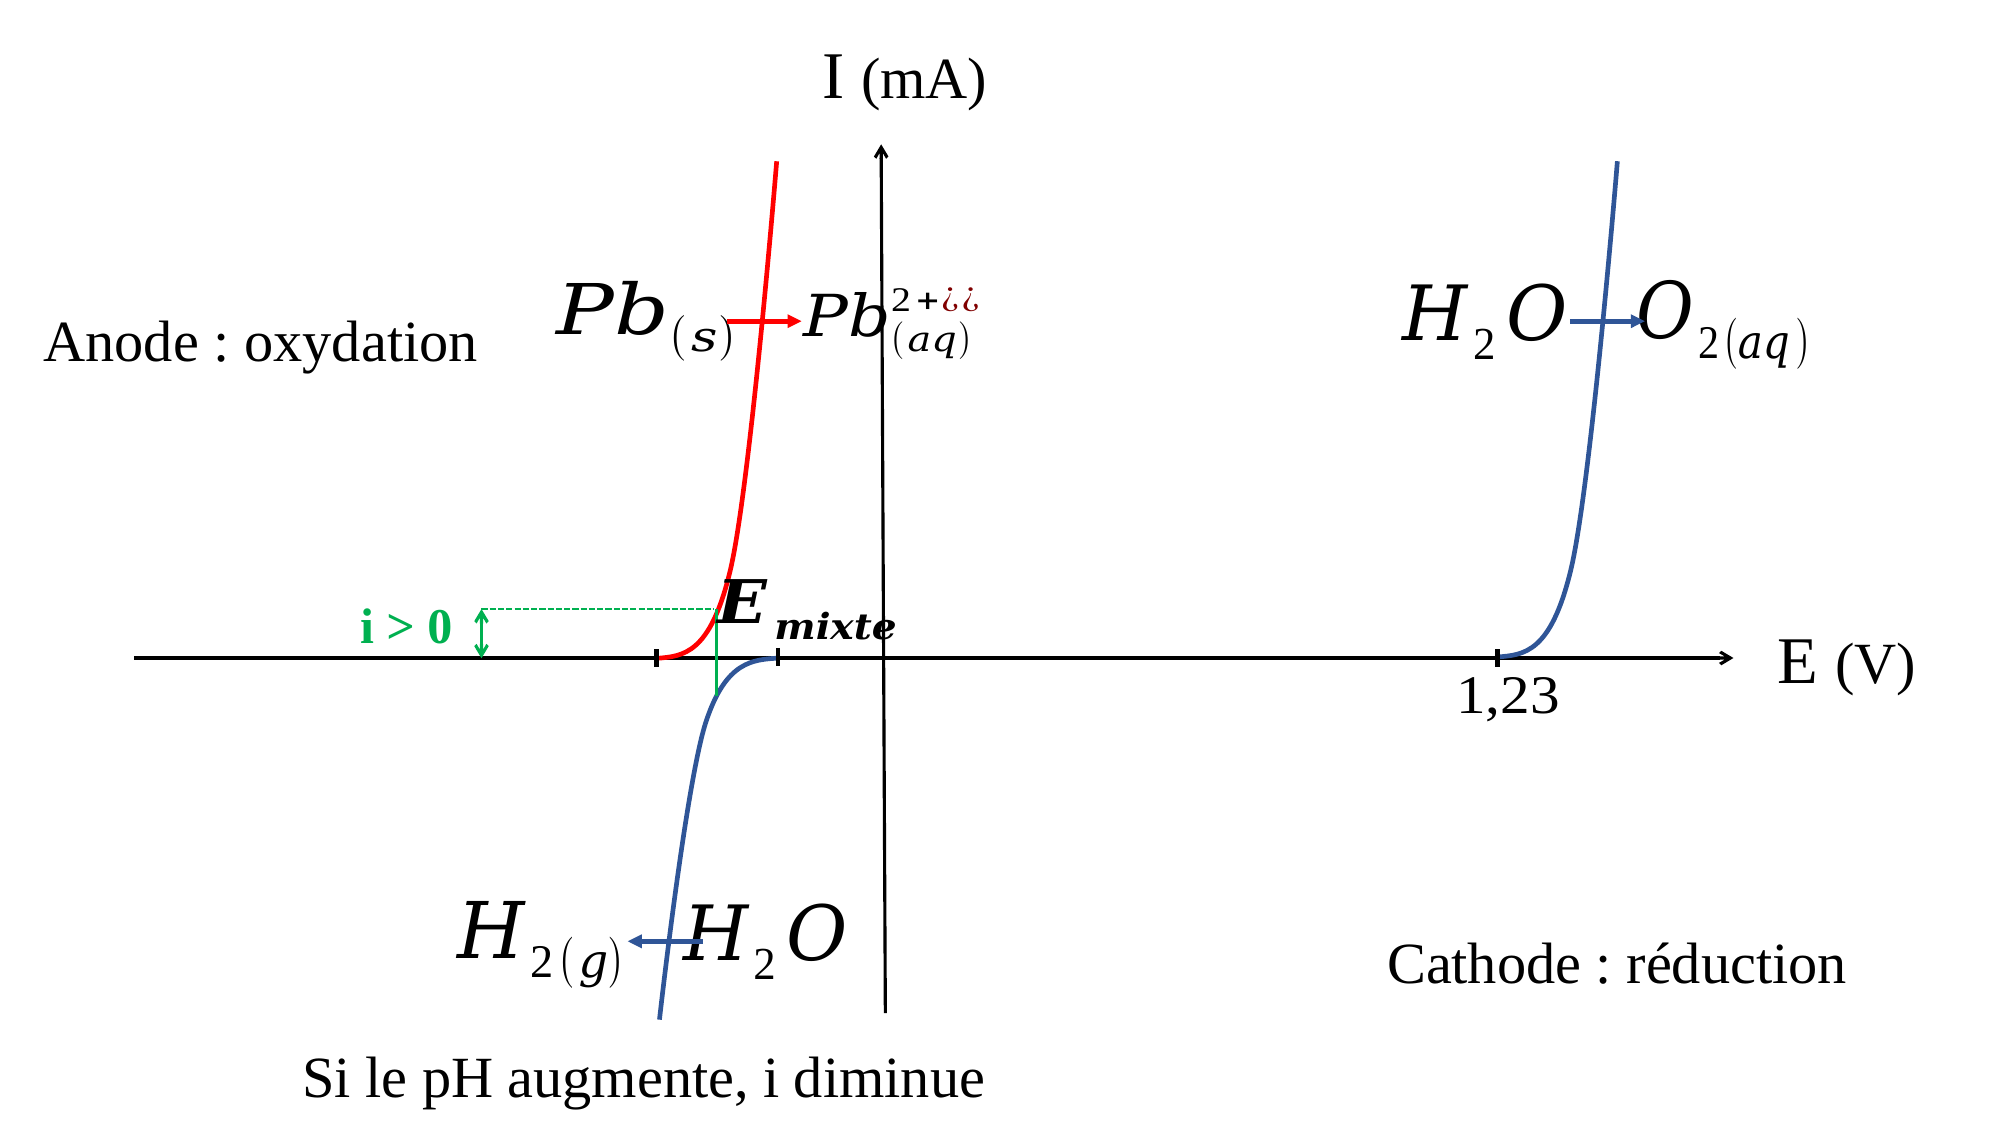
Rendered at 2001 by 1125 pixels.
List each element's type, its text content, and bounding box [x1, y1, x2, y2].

text_box [668, 659, 777, 939]
text_box E (V) [1763, 608, 1967, 704]
text_box [1579, 161, 1619, 319]
text_box [658, 944, 685, 1020]
text_box Si le pH augmente, i diminue [287, 1031, 1001, 1117]
text_box I (mA) [807, 24, 1031, 119]
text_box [881, 144, 886, 1014]
text_box [1499, 324, 1604, 657]
text_box Cathode : réduction [1372, 917, 1863, 1003]
text_box [658, 324, 764, 657]
text_box Anode : oxydation [28, 295, 493, 381]
text_box [738, 161, 778, 319]
text_box i > 0 [345, 585, 468, 657]
